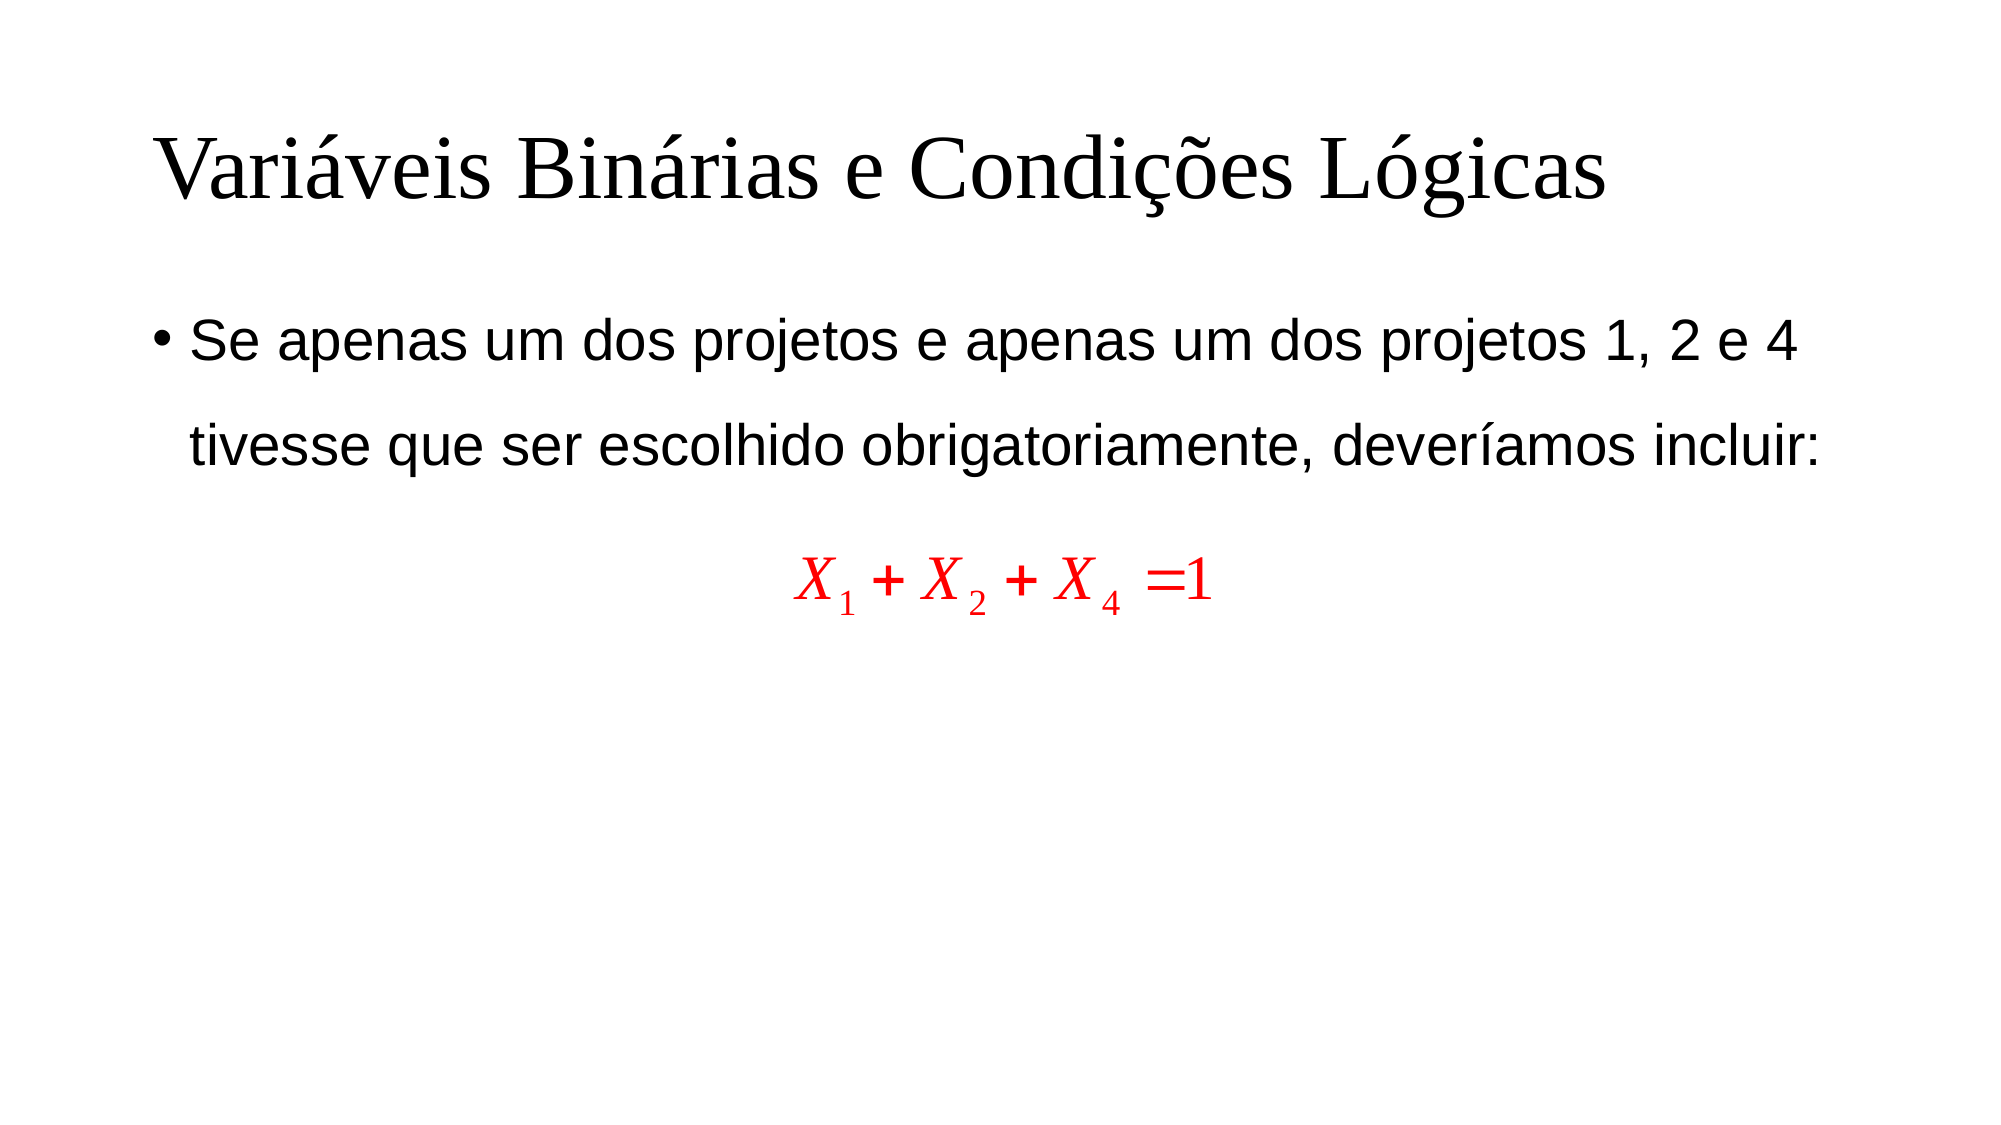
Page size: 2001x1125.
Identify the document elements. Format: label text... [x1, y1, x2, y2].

list Se apenas um dos projetos e apenas um dos projetos 1, 2 e 4 tivesse que ser escolhido obrigatoriamente, deveríamos incluir: [137, 260, 1863, 974]
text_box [781, 536, 1219, 626]
title Variáveis Binárias e Condições Lógicas [137, 59, 1863, 260]
